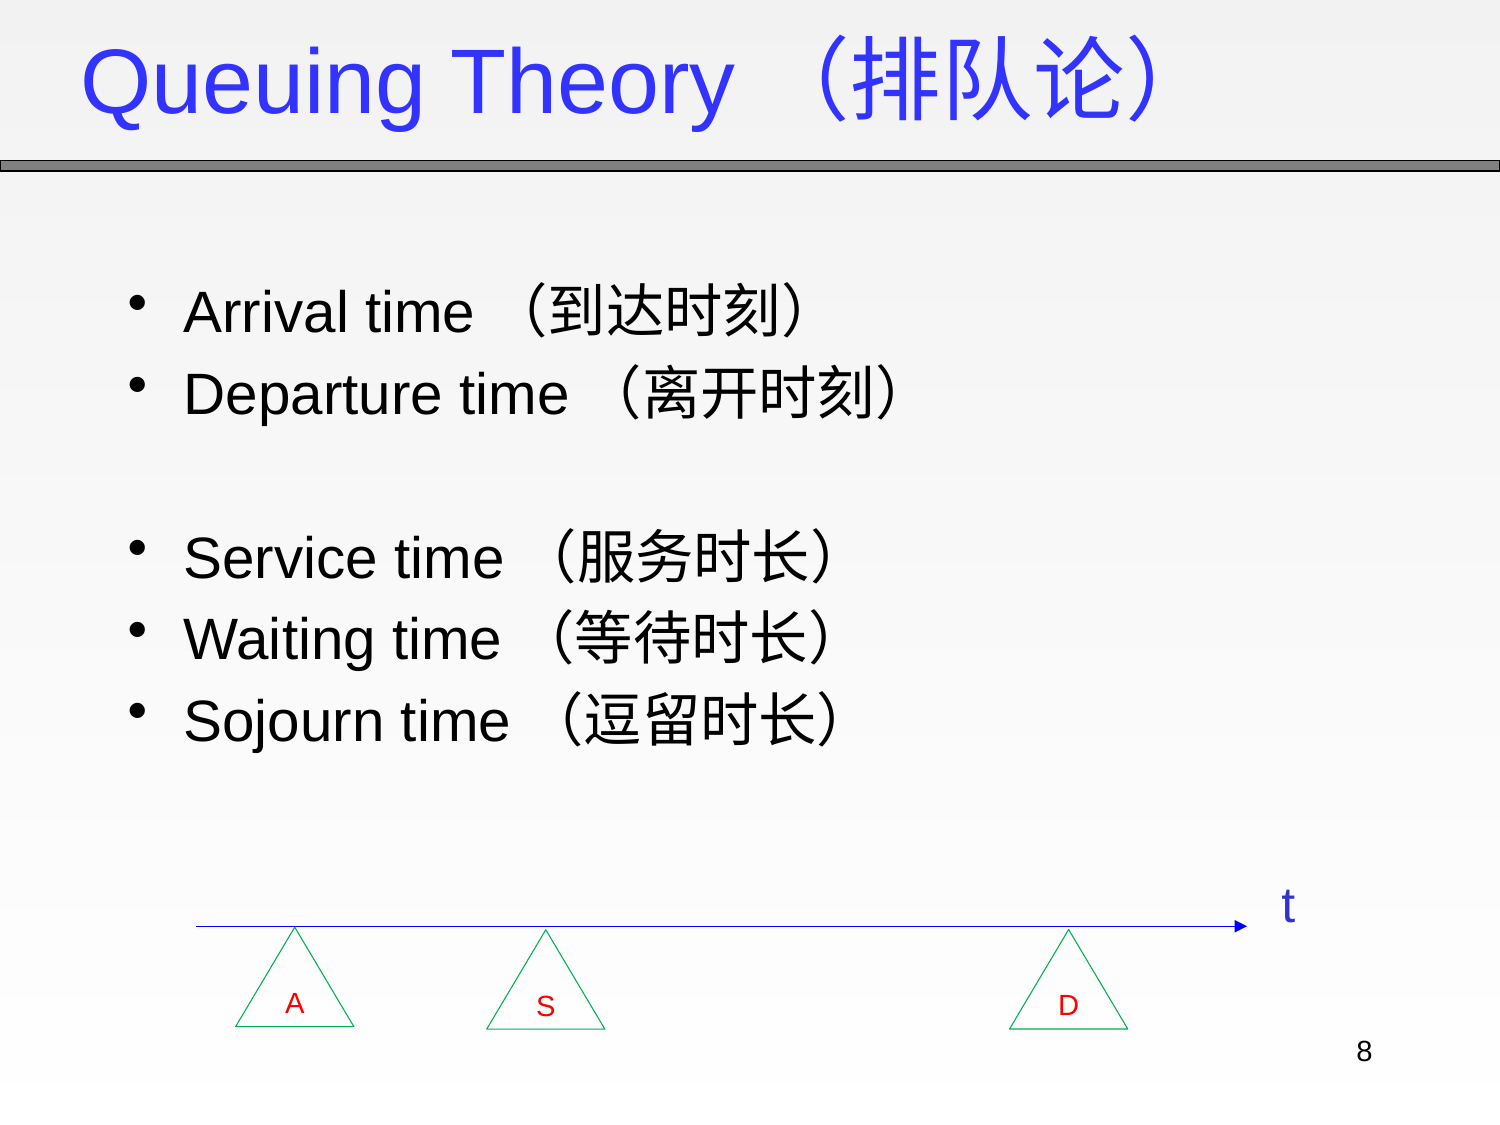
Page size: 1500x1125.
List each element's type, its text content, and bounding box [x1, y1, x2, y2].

text_box A [235, 935, 354, 1027]
text_box D [1009, 935, 1128, 1029]
text_box t [1266, 865, 1363, 941]
text_box S [486, 935, 605, 1030]
slide_number 8 [1074, 1024, 1388, 1101]
list Arrival time（到达时刻） Departure time（离开时刻） Service time（服务时长） Waiting time（等待时长） Sojourn time（逗留时长） [112, 267, 1388, 807]
title Queuing Theory（排队论） [65, 14, 1341, 148]
